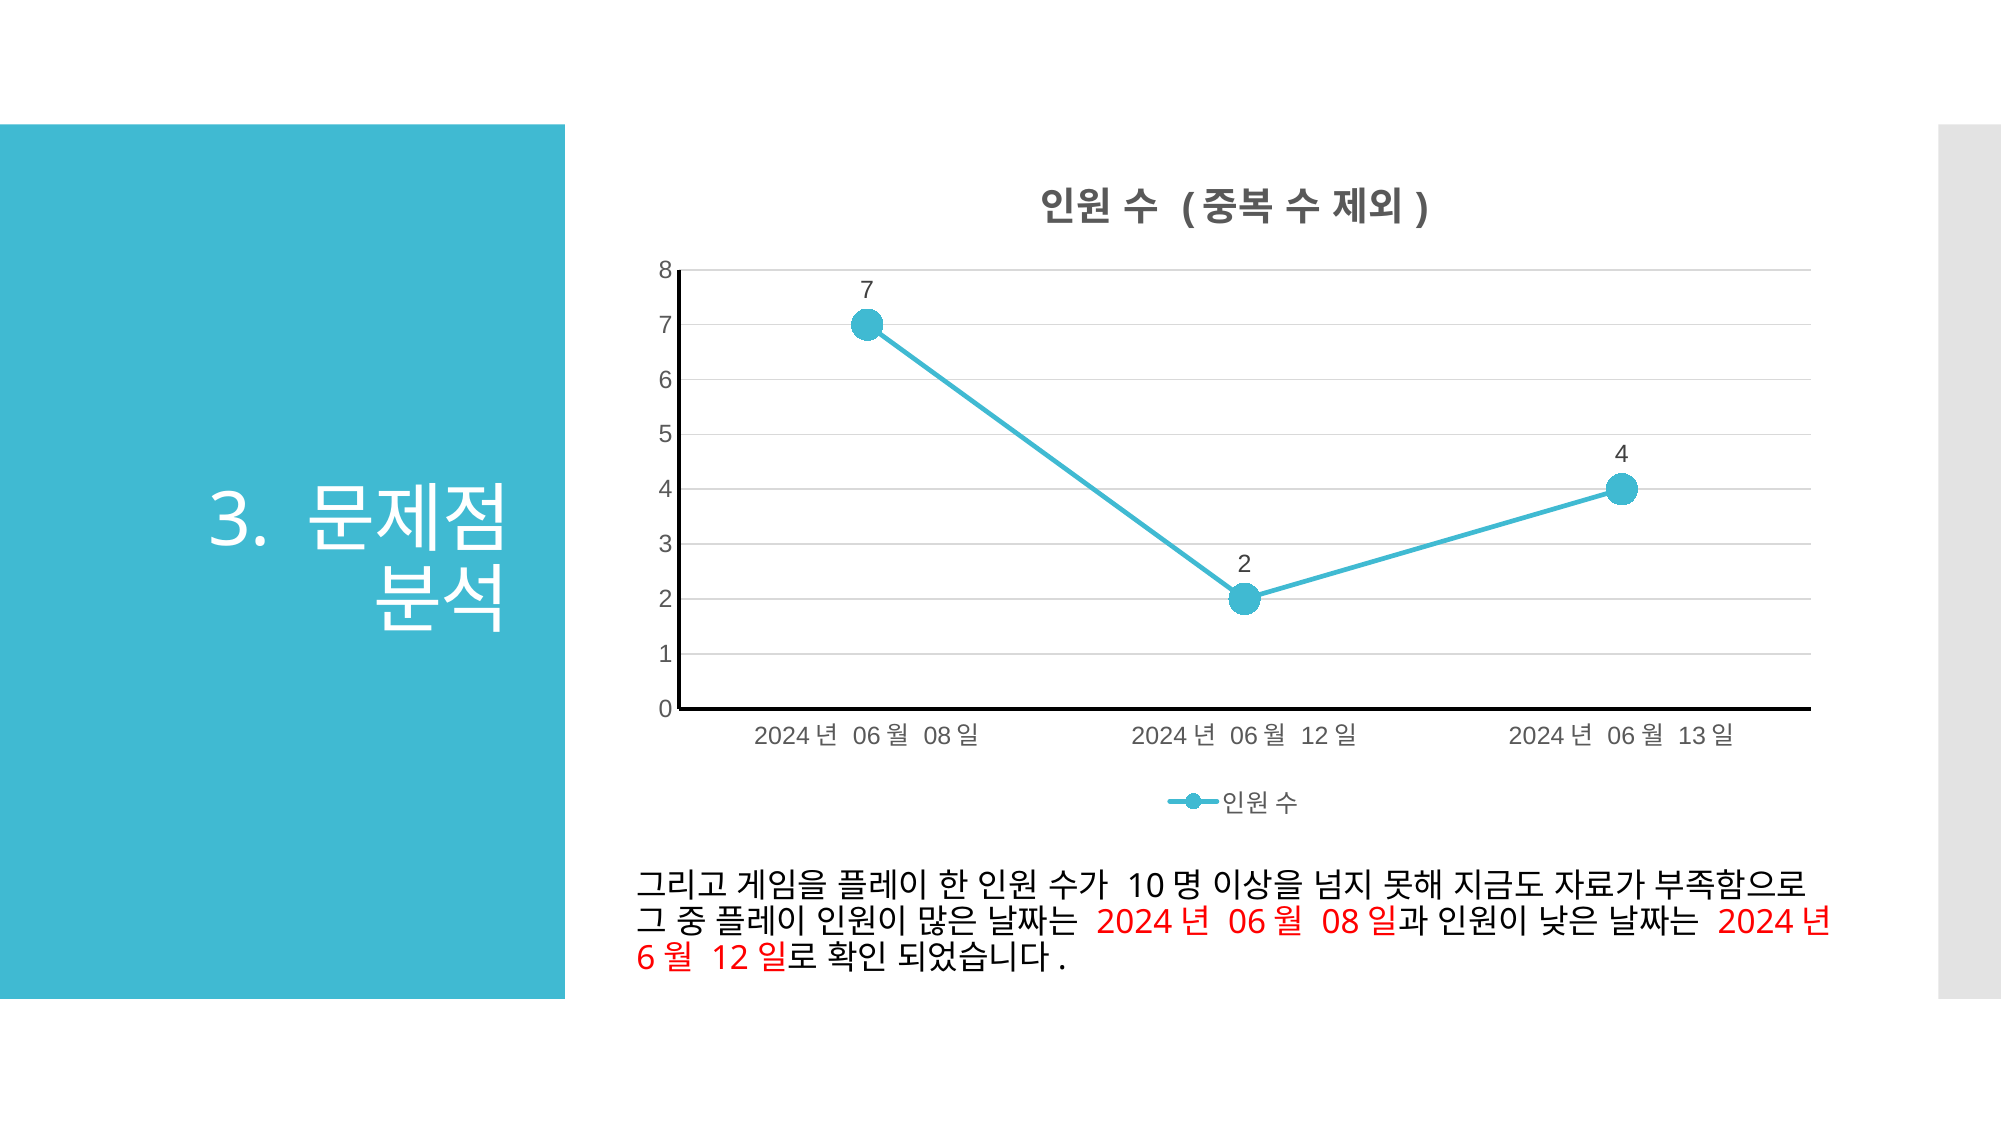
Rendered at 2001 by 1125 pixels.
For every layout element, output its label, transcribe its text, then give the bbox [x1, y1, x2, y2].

title 3. 문제점 분석 [41, 184, 525, 940]
chart [634, 141, 1835, 827]
text_box 그리고 게임을 플레이 한 인원 수가 10명 이상을 넘지 못해 지금도 자료가 부족함으로 그 중 플레이 인원이 많은 날짜는 2024년 06월 08일과 인원이 낮은 날짜는 2024년 6월 12일로 확인 되었습니다. [621, 826, 1854, 1020]
